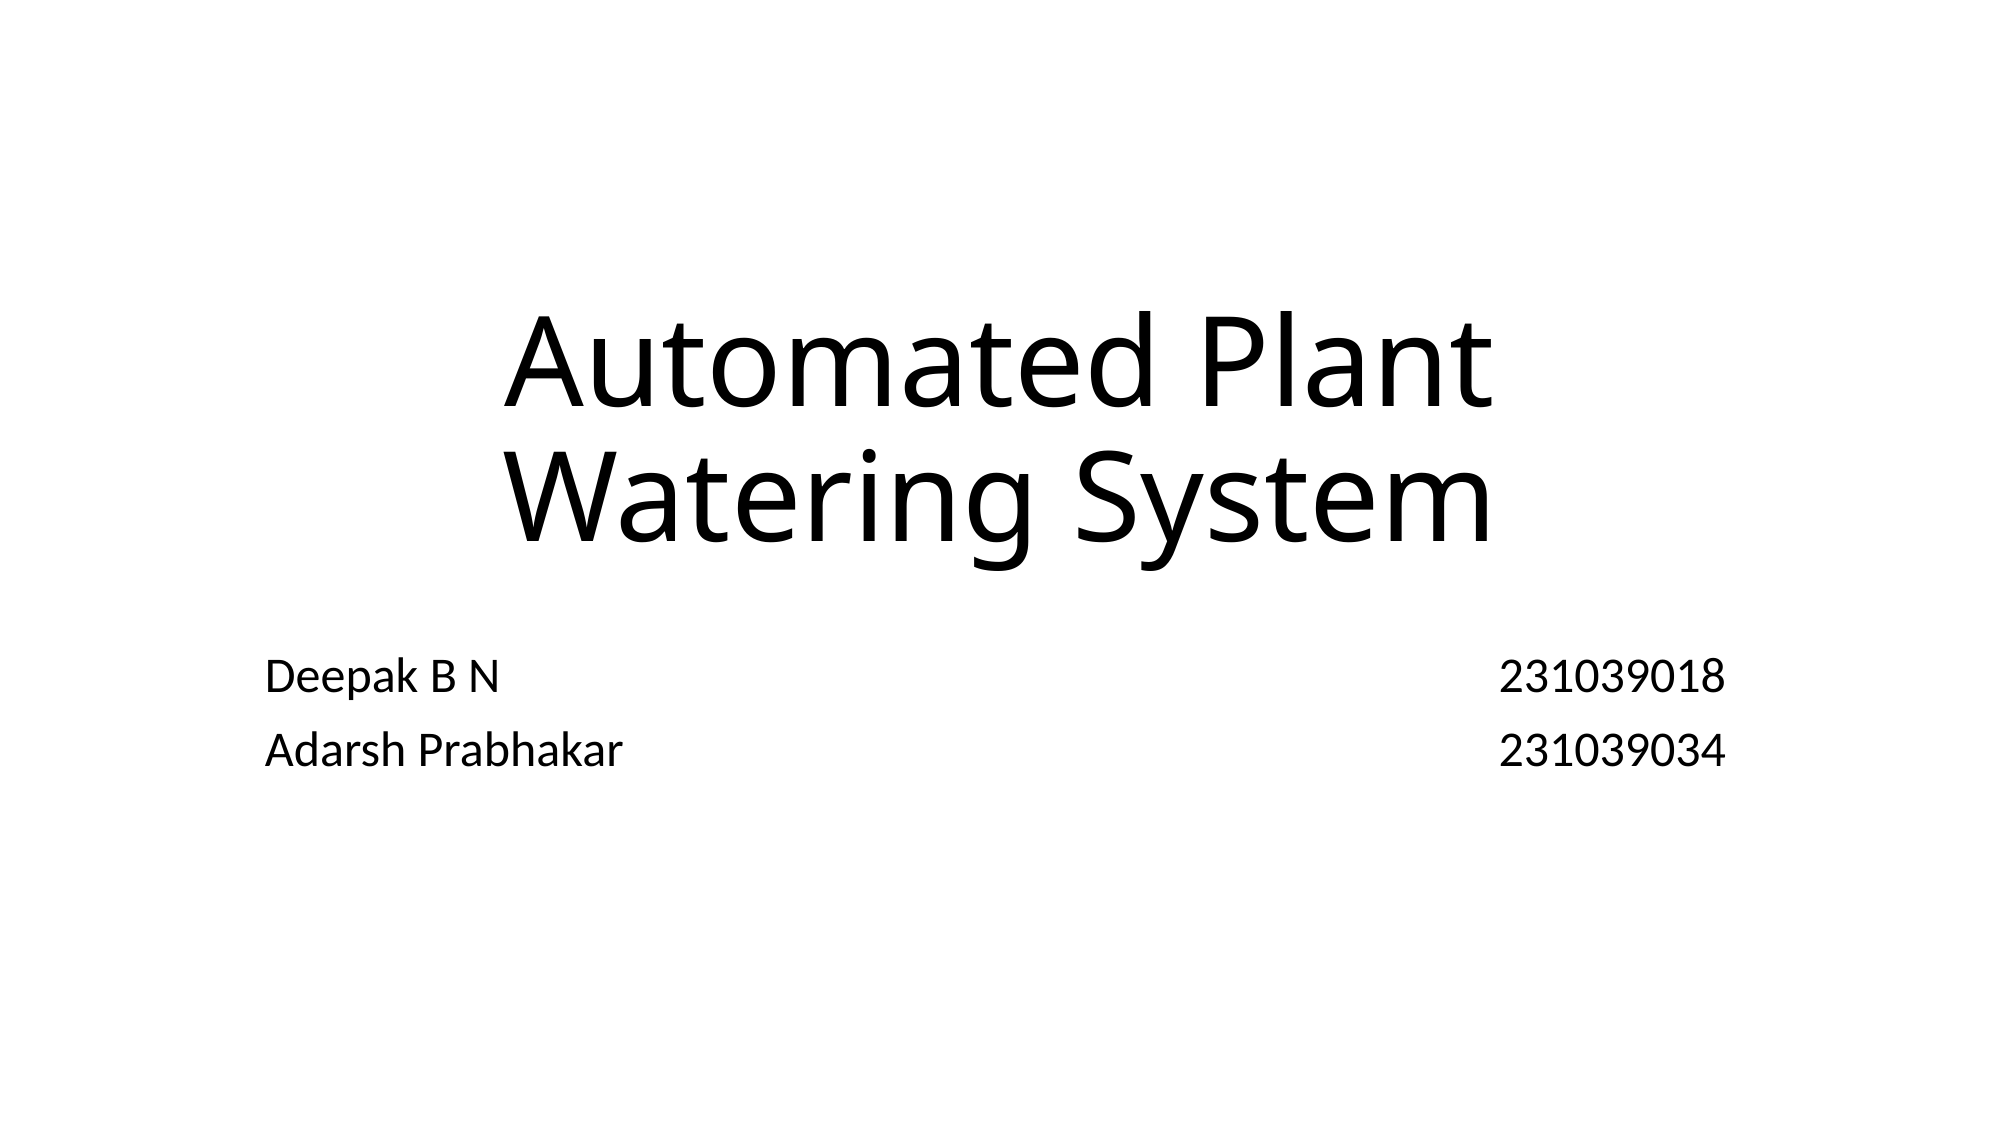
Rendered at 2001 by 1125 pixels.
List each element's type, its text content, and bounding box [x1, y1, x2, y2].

subtitle Deepak B N 231039018 Adarsh Prabhakar 231039034 [249, 641, 1750, 913]
title Automated Plant Watering System [249, 184, 1750, 576]
